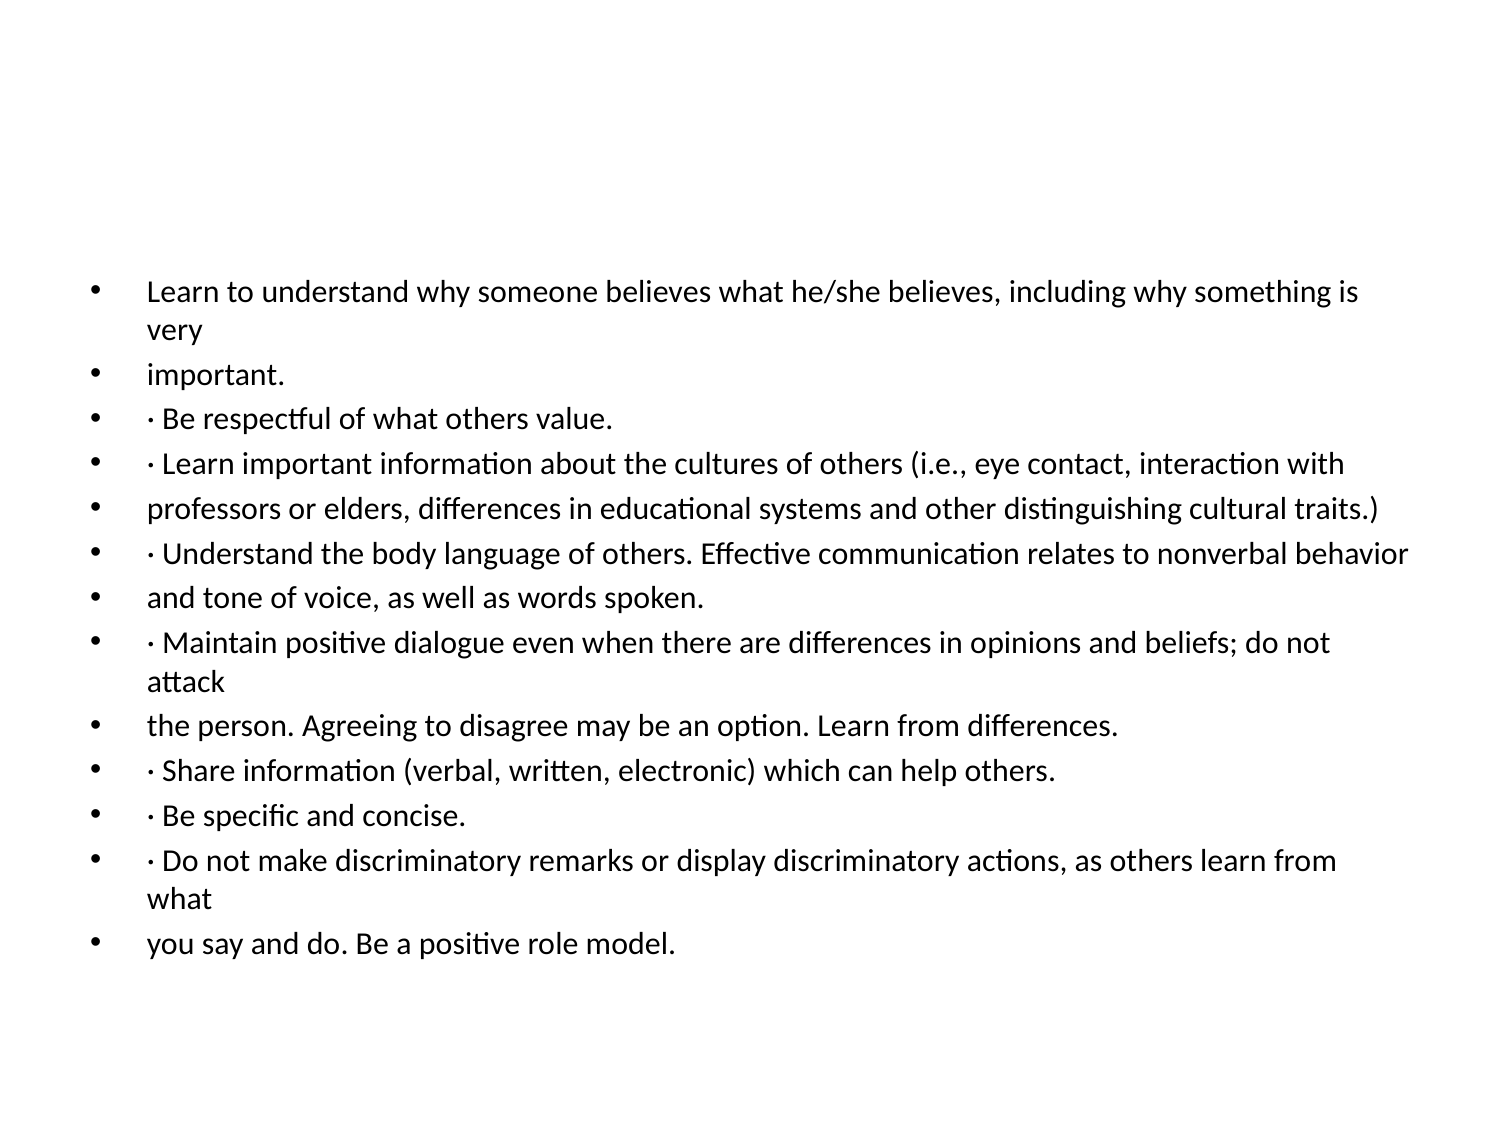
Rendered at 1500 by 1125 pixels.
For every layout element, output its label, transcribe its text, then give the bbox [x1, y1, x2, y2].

list Learn to understand why someone believes what he/she believes, including why something is very important. · Be respectful of what others value. · Learn important information about the cultures of others (i.e., eye contact, interaction with professors or elders, differences in educational systems and other distinguishing cultural traits.) · Understand the body language of others. Effective communication relates to nonverbal behavior and tone of voice, as well as words spoken. · Maintain positive dialogue even when there are differences in opinions and beliefs; do not attack the person. Agreeing to disagree may be an option. Learn from differences. · Share information (verbal, written, electronic) which can help others. · Be specific and concise. · Do not make discriminatory remarks or display discriminatory actions, as others learn from what you say and do. Be a positive role model. [75, 262, 1425, 1005]
